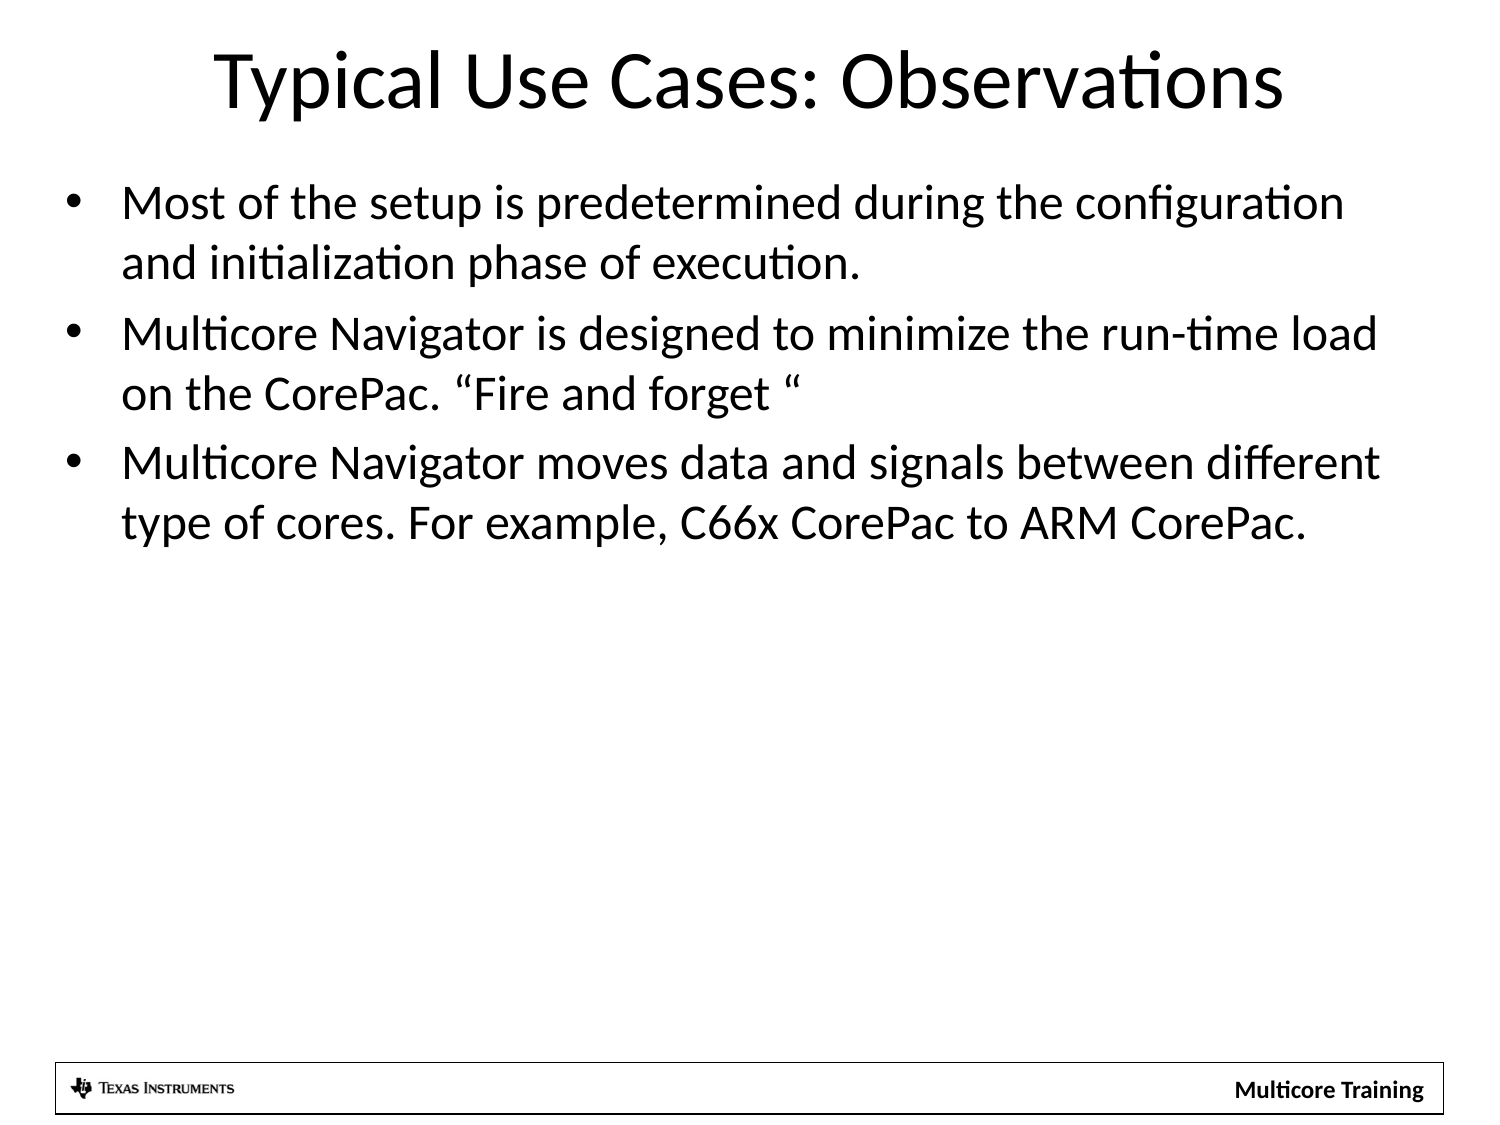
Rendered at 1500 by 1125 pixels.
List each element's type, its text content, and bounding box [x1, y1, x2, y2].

title Typical Use Cases: Observations [74, 12, 1426, 138]
list Most of the setup is predetermined during the configuration and initialization phase of execution. Multicore Navigator is designed to minimize the run-time load on the CorePac. “Fire and forget “ Multicore Navigator moves data and signals between different type of cores. For example, C66x CorePac to ARM CorePac. [49, 162, 1440, 851]
picture [59, 1066, 245, 1110]
